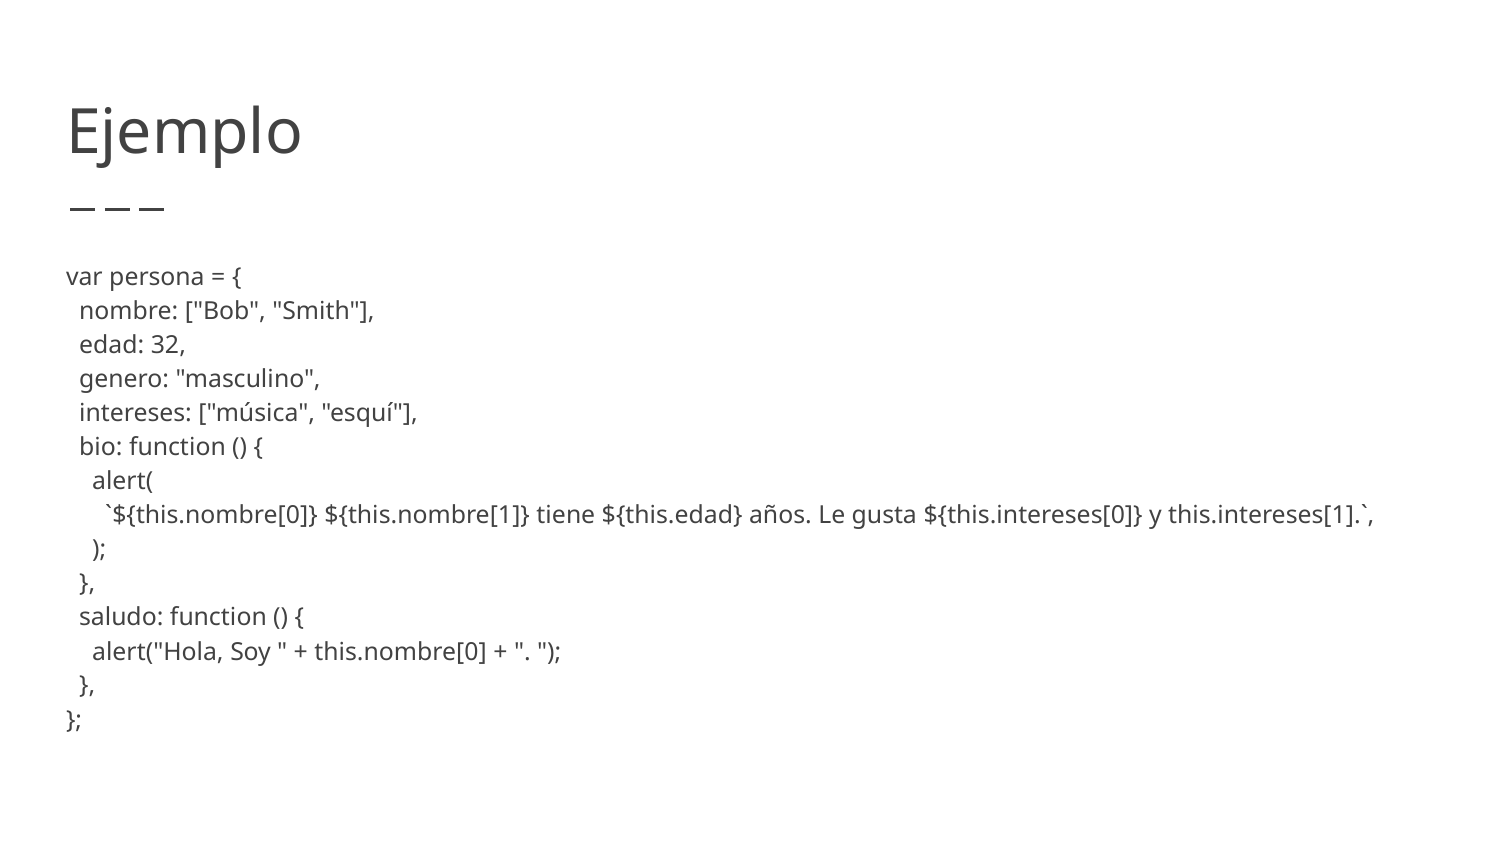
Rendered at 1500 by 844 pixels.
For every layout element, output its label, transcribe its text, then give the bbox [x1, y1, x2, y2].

title Ejemplo [51, 61, 1449, 182]
list var persona = { nombre: ["Bob", "Smith"], edad: 32, genero: "masculino", intereses: ["música", "esquí"], bio: function () { alert( `${this.nombre[0]} ${this.nombre[1]} tiene ${this.edad} años. Le gusta ${this.intereses[0]} y this.intereses[1].`, ); }, saludo: function () { alert("Hola, Soy " + this.nombre[0] + ". "); }, }; [51, 240, 1449, 750]
